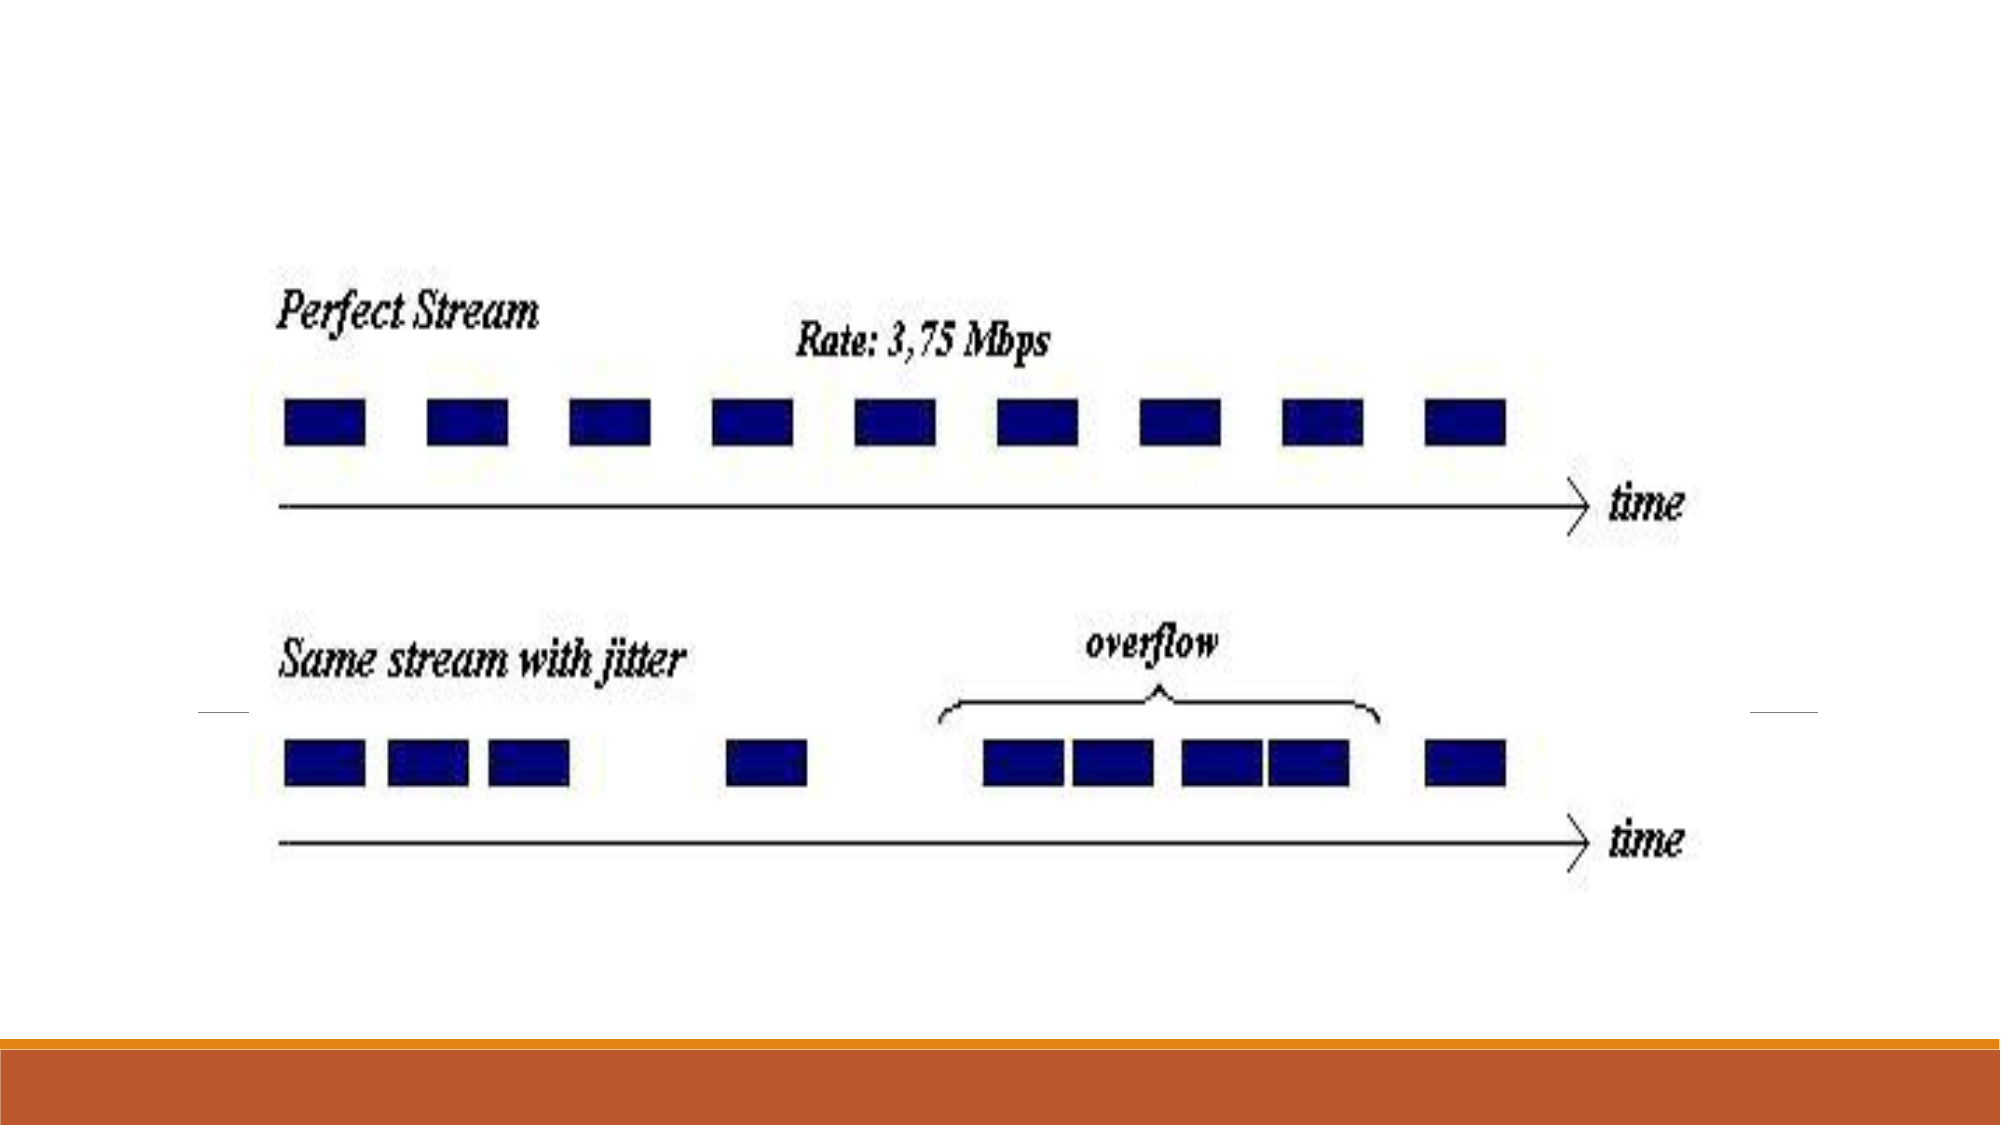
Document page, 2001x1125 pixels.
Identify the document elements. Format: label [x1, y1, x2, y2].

picture [249, 236, 1751, 922]
